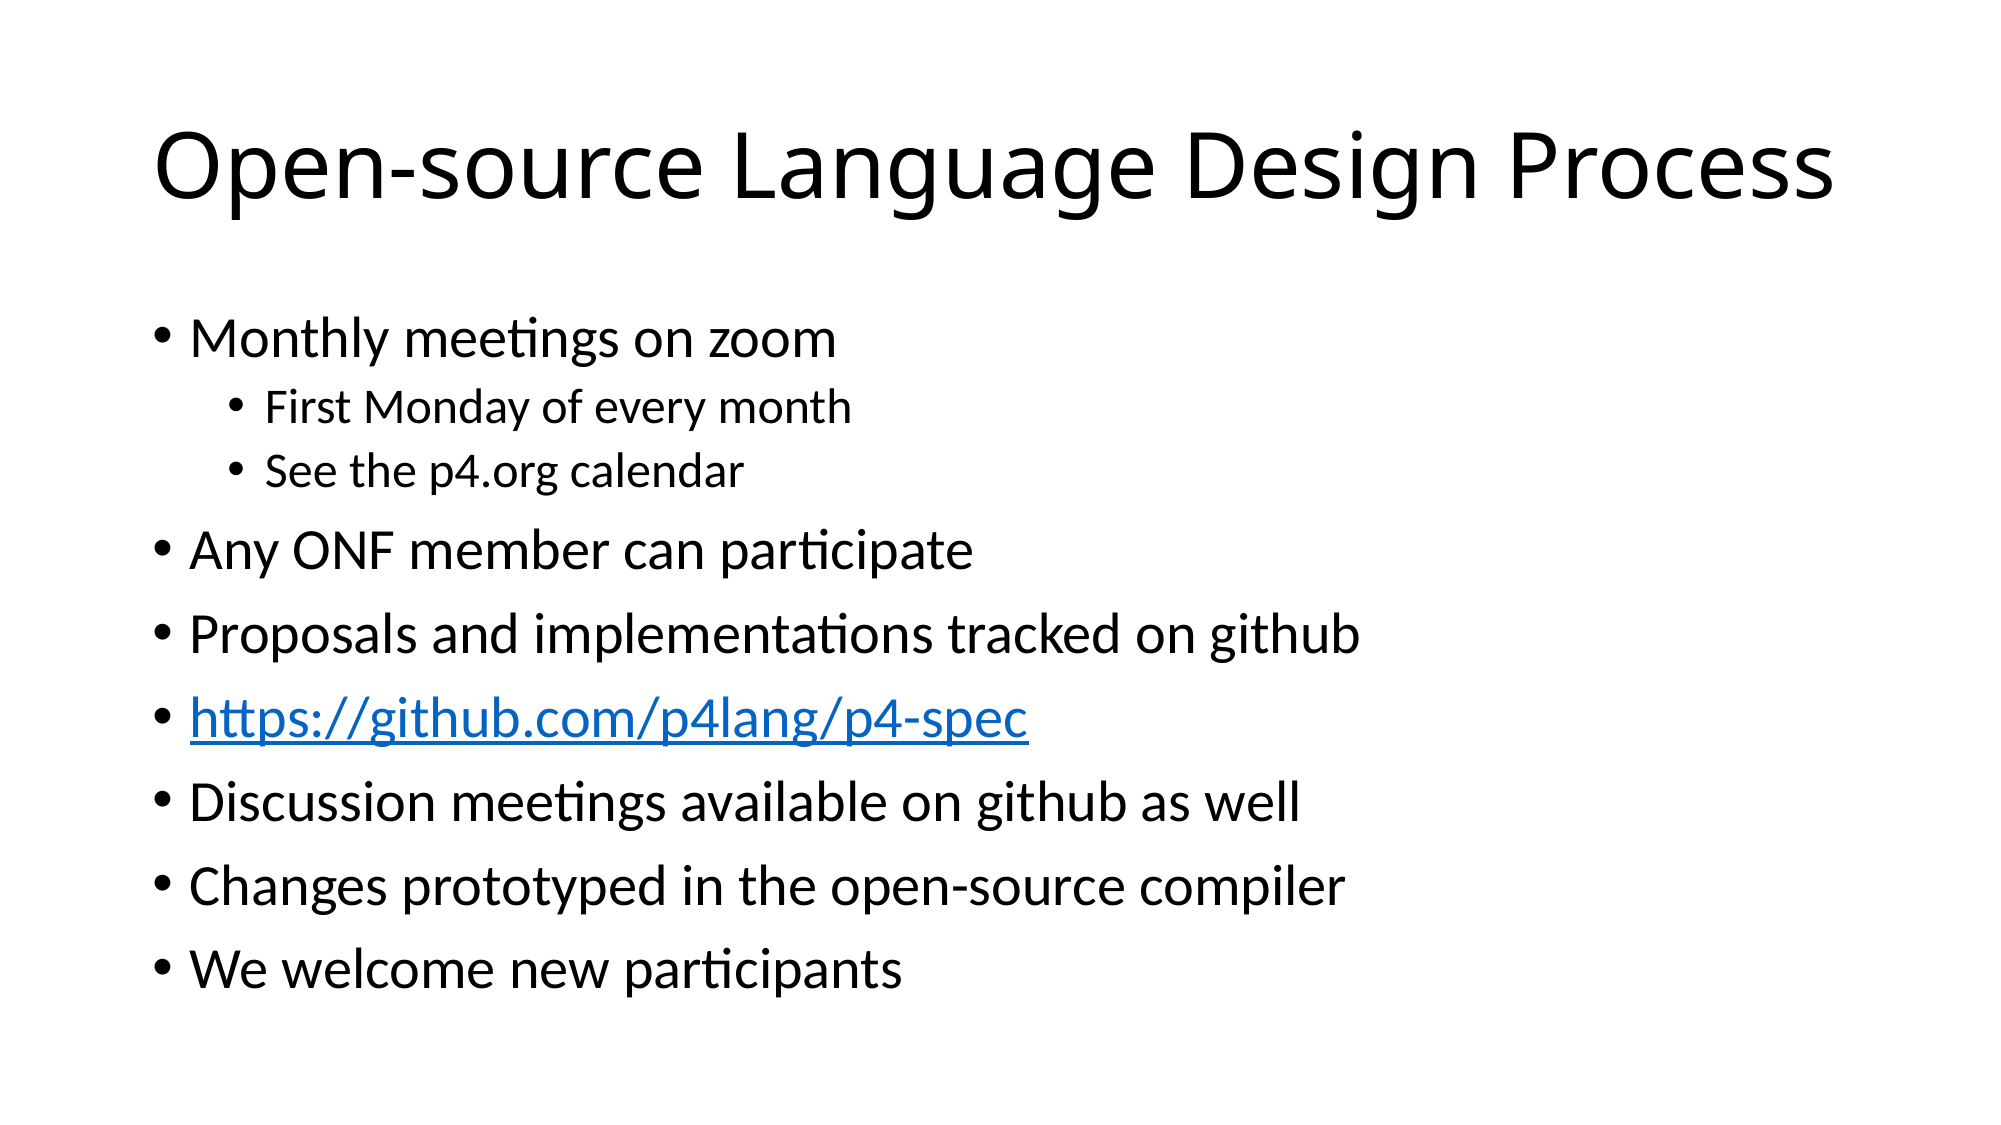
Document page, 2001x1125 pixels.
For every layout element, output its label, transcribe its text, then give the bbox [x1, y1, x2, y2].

title Open-source Language Design Process [137, 59, 1863, 278]
list Monthly meetings on zoom First Monday of every month See the p4.org calendar Any ONF member can participate Proposals and implementations tracked on github https://github.com/p4lang/p4-spec Discussion meetings available on github as well Changes prototyped in the open-source compiler We welcome new participants [137, 299, 1863, 1014]
